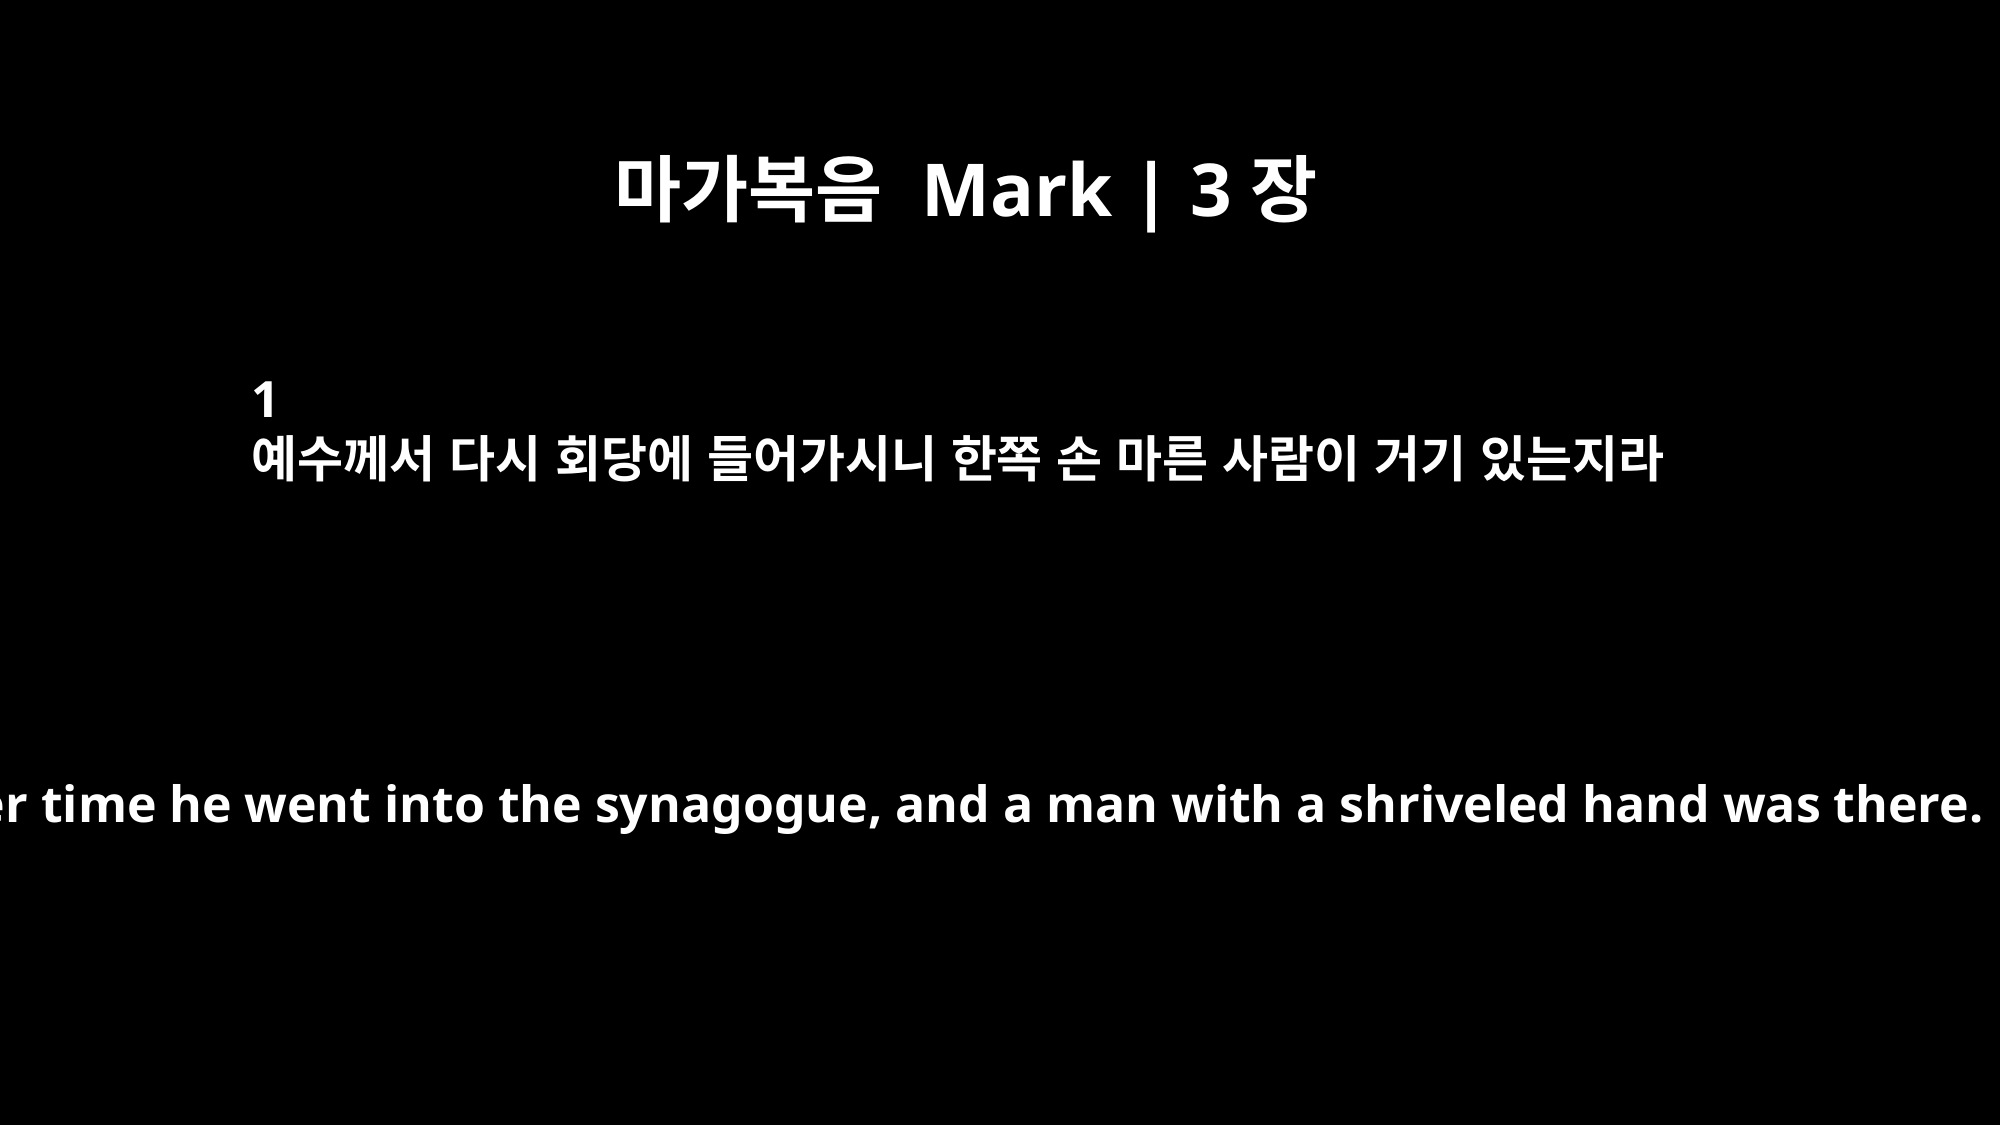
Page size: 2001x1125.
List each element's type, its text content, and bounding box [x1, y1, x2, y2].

text_box Another time he went into the synagogue, and a man with a shriveled hand was there. [0, 764, 2000, 840]
text_box 마가복음 Mark | 3장 [599, 136, 1333, 239]
text_box 1 예수께서 다시 회당에 들어가시니 한쪽 손 마른 사람이 거기 있는지라 [236, 359, 1681, 495]
